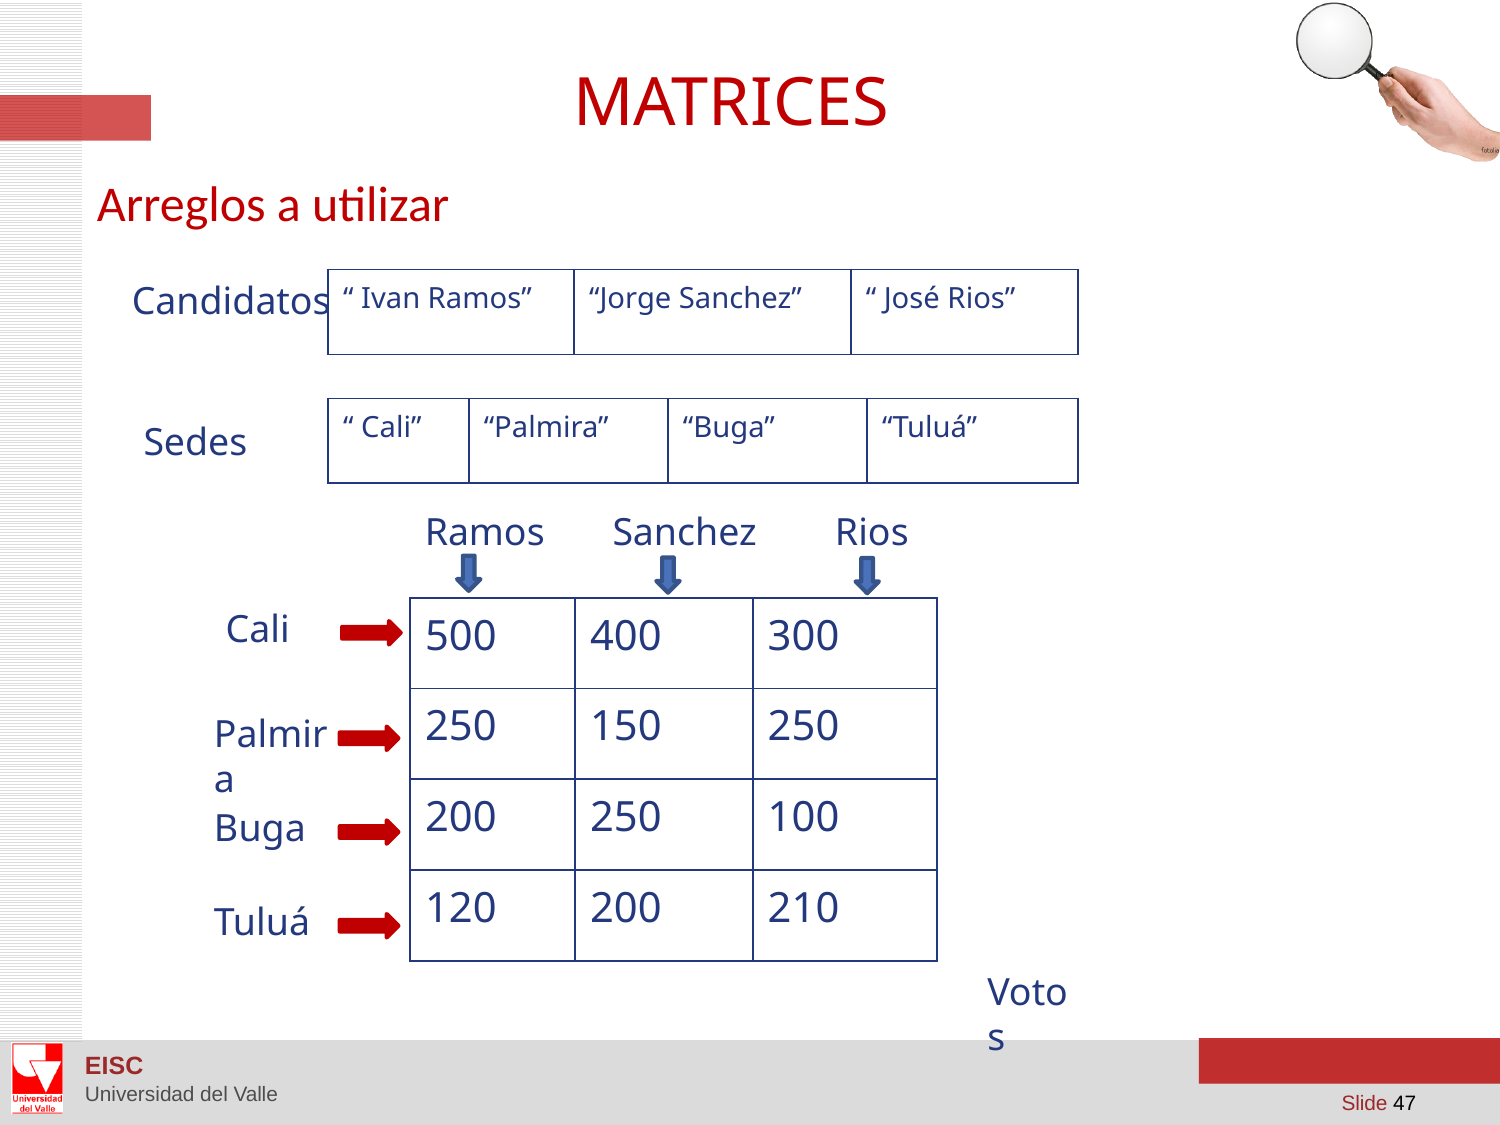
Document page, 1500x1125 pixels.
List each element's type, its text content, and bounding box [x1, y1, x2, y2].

text_box [455, 553, 483, 593]
table_cell 120 [411, 871, 574, 960]
table_header 500 [411, 599, 574, 688]
title Matrices [152, 52, 1328, 145]
text_box Rios [820, 500, 973, 561]
text_box [853, 555, 881, 596]
table_header “Buga” [669, 399, 866, 482]
text_box Candidatos [117, 269, 327, 330]
table_header “ José Rios” [852, 270, 1077, 354]
table_cell 100 [754, 780, 936, 869]
table_header “ Cali” [329, 399, 468, 482]
table_cell 210 [754, 871, 936, 960]
table_header 400 [576, 599, 752, 688]
table_cell 250 [754, 689, 936, 778]
table_cell 200 [576, 871, 752, 960]
text_box Sanchez [597, 500, 774, 561]
table_cell 150 [576, 689, 752, 778]
table_header 300 [754, 599, 936, 688]
text_box Tuluá [199, 890, 352, 951]
text_box Ramos [410, 500, 563, 561]
text_box Buga [199, 796, 352, 857]
picture [11, 1042, 63, 1114]
text_box Palmira [199, 703, 352, 796]
text_box [337, 818, 401, 846]
text_box [337, 724, 401, 752]
text_box Arreglos a utilizar [82, 163, 1500, 239]
table_cell 250 [411, 689, 574, 778]
picture [1289, 0, 1500, 162]
table_header “Palmira” [470, 399, 667, 482]
text_box Cali [210, 597, 364, 658]
table_header “Jorge Sanchez” [575, 270, 850, 354]
table_header “ Ivan Ramos” [329, 270, 573, 354]
table_cell 250 [576, 780, 752, 869]
table_cell 200 [411, 780, 574, 869]
text_box [340, 619, 403, 647]
text_box Votos [972, 960, 1090, 1066]
text_box Sedes [128, 410, 282, 470]
text_box [654, 555, 682, 595]
text_box [337, 912, 401, 940]
table_header “Tuluá” [868, 399, 1077, 482]
